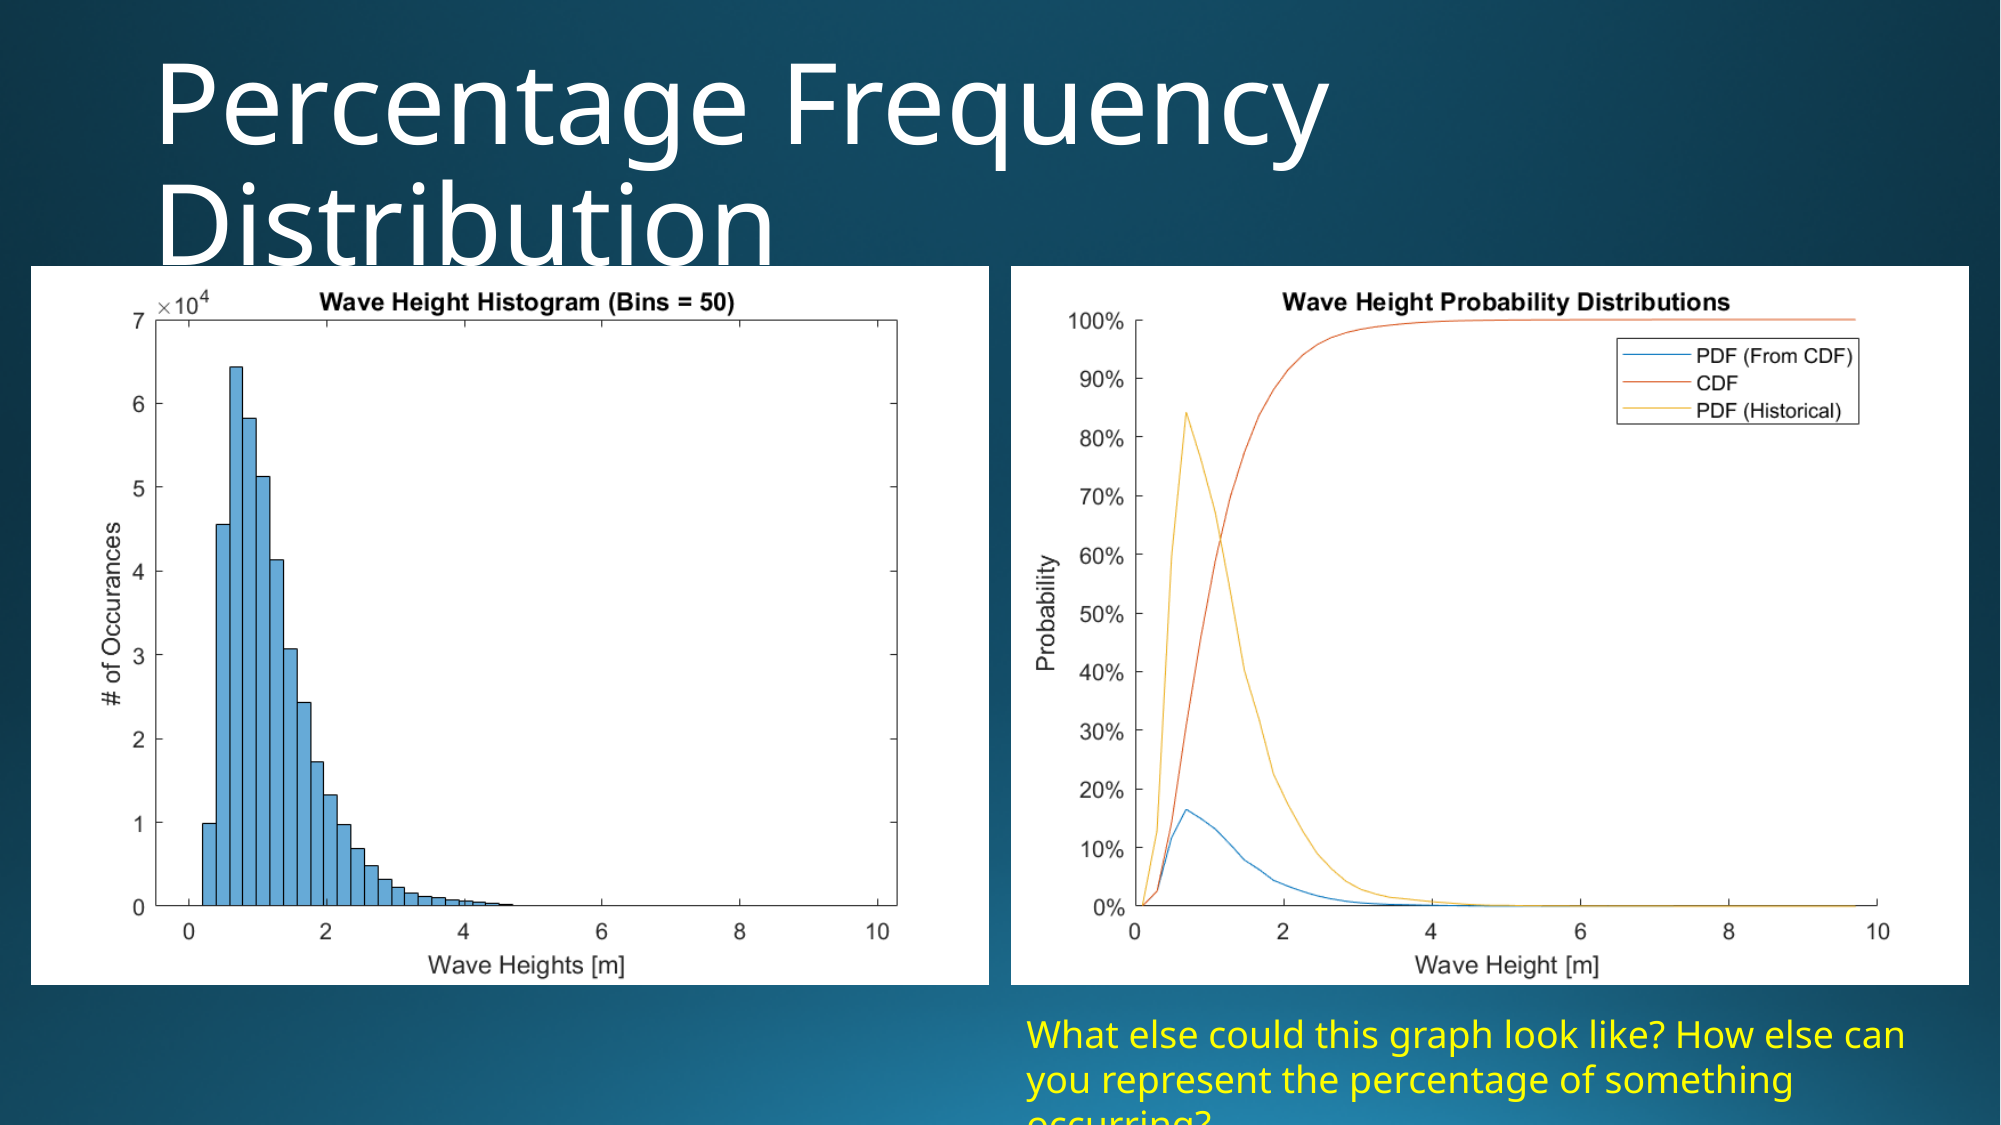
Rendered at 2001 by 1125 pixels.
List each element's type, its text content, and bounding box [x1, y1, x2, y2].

title Percentage Frequency Distribution [137, 59, 1863, 278]
text_box What else could this graph look like? How else can you represent the percentage of something occurring? [1011, 1003, 1969, 1125]
picture [0, 0, 2001, 1125]
